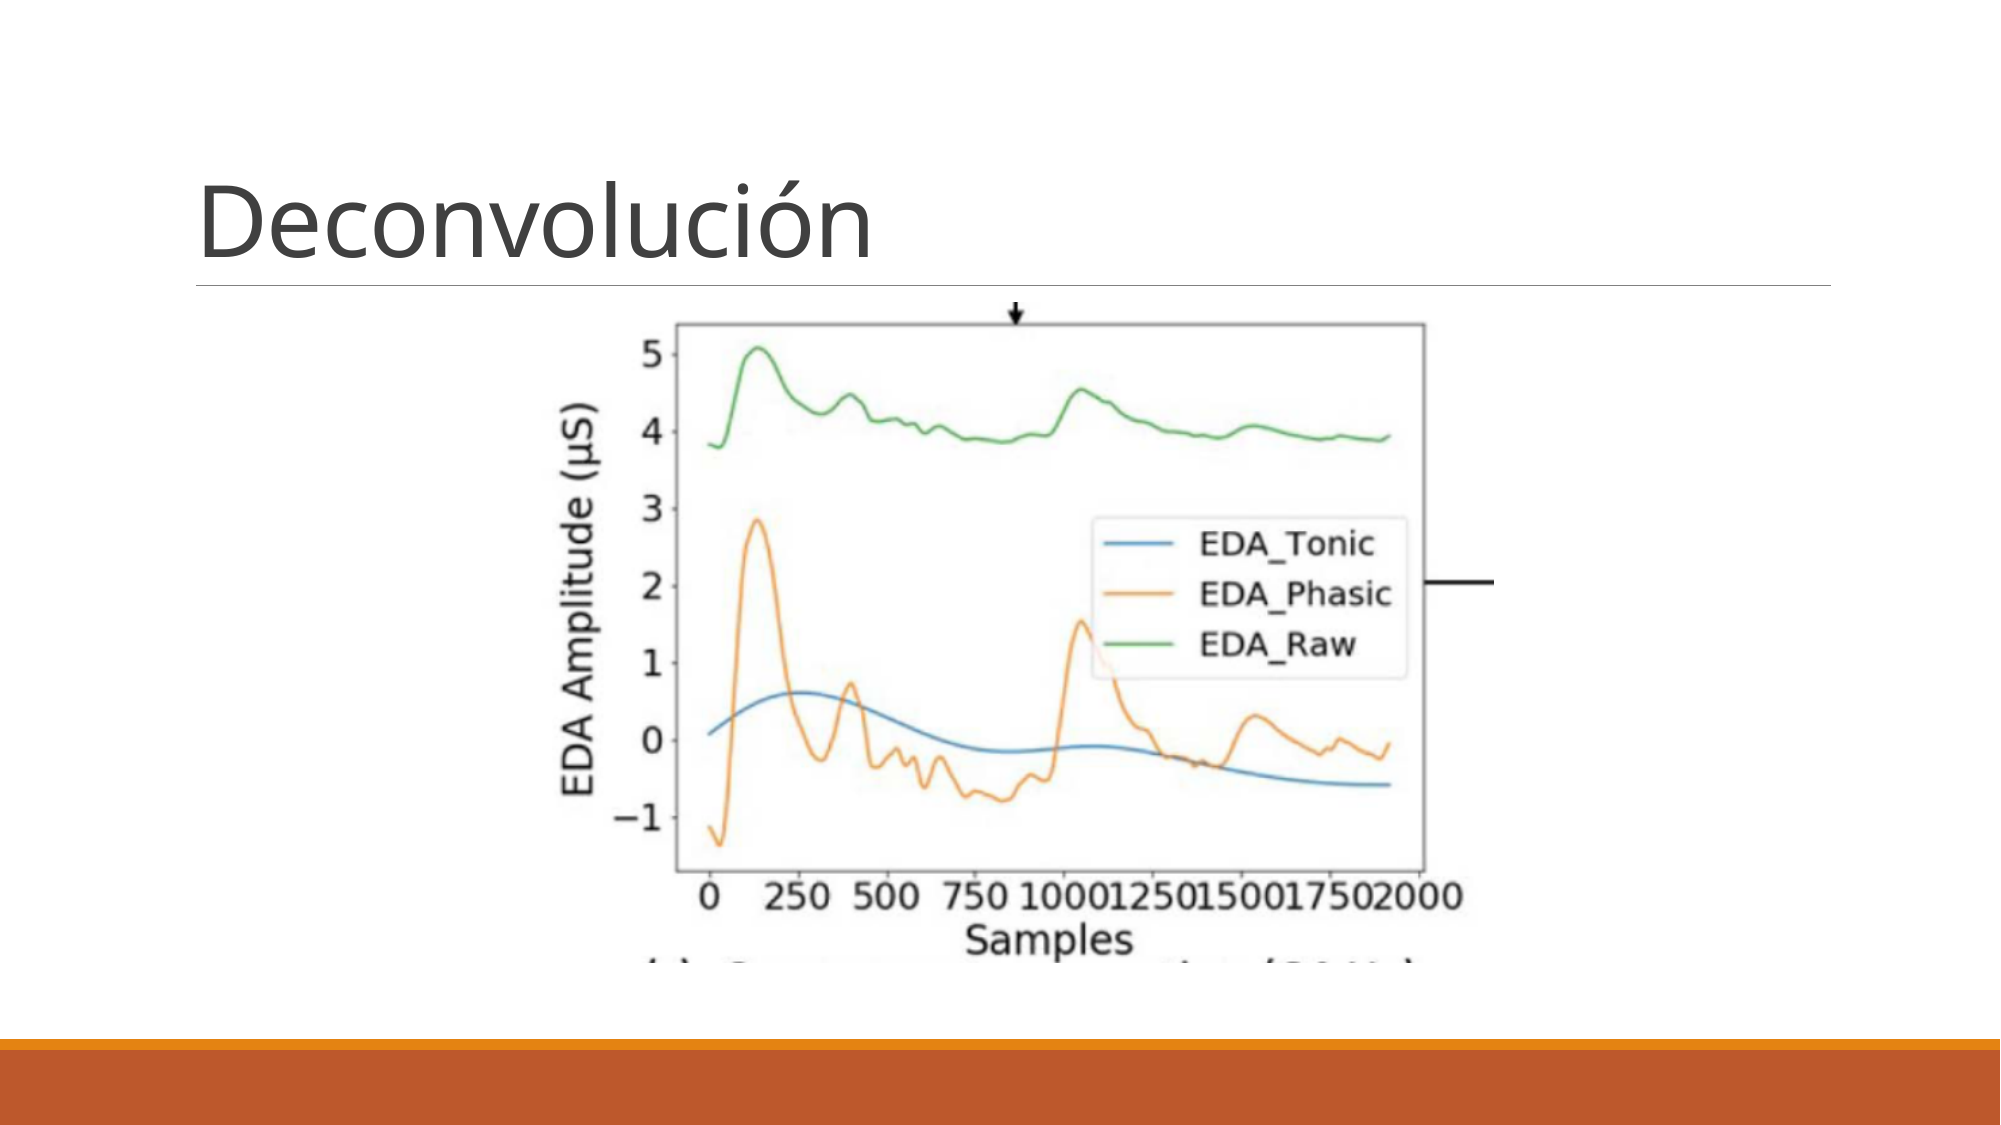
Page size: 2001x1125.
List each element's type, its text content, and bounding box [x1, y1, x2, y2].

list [516, 302, 1494, 964]
title Deconvolución [180, 47, 1830, 285]
